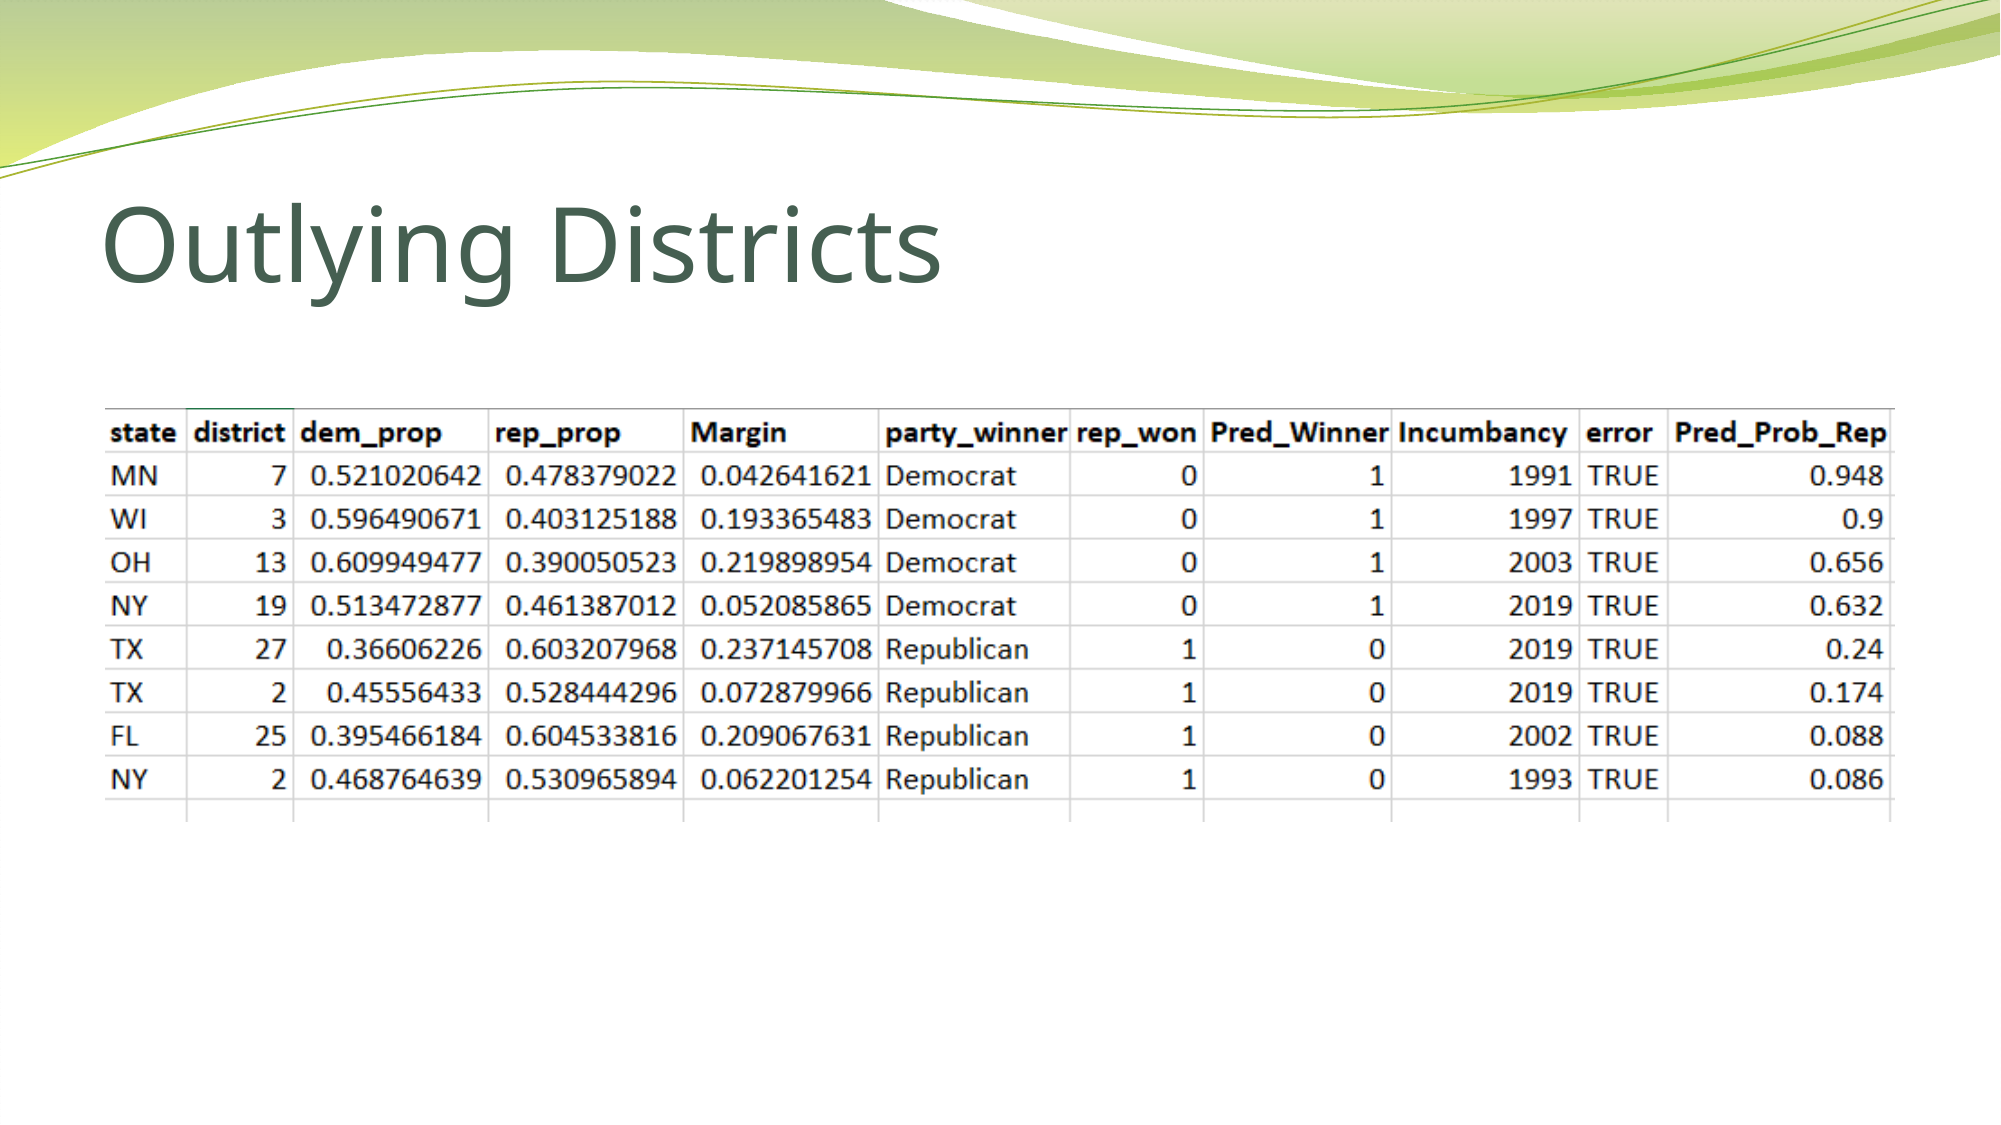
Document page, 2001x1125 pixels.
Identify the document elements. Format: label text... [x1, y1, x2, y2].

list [105, 408, 1895, 822]
title Outlying Districts [99, 115, 1900, 303]
